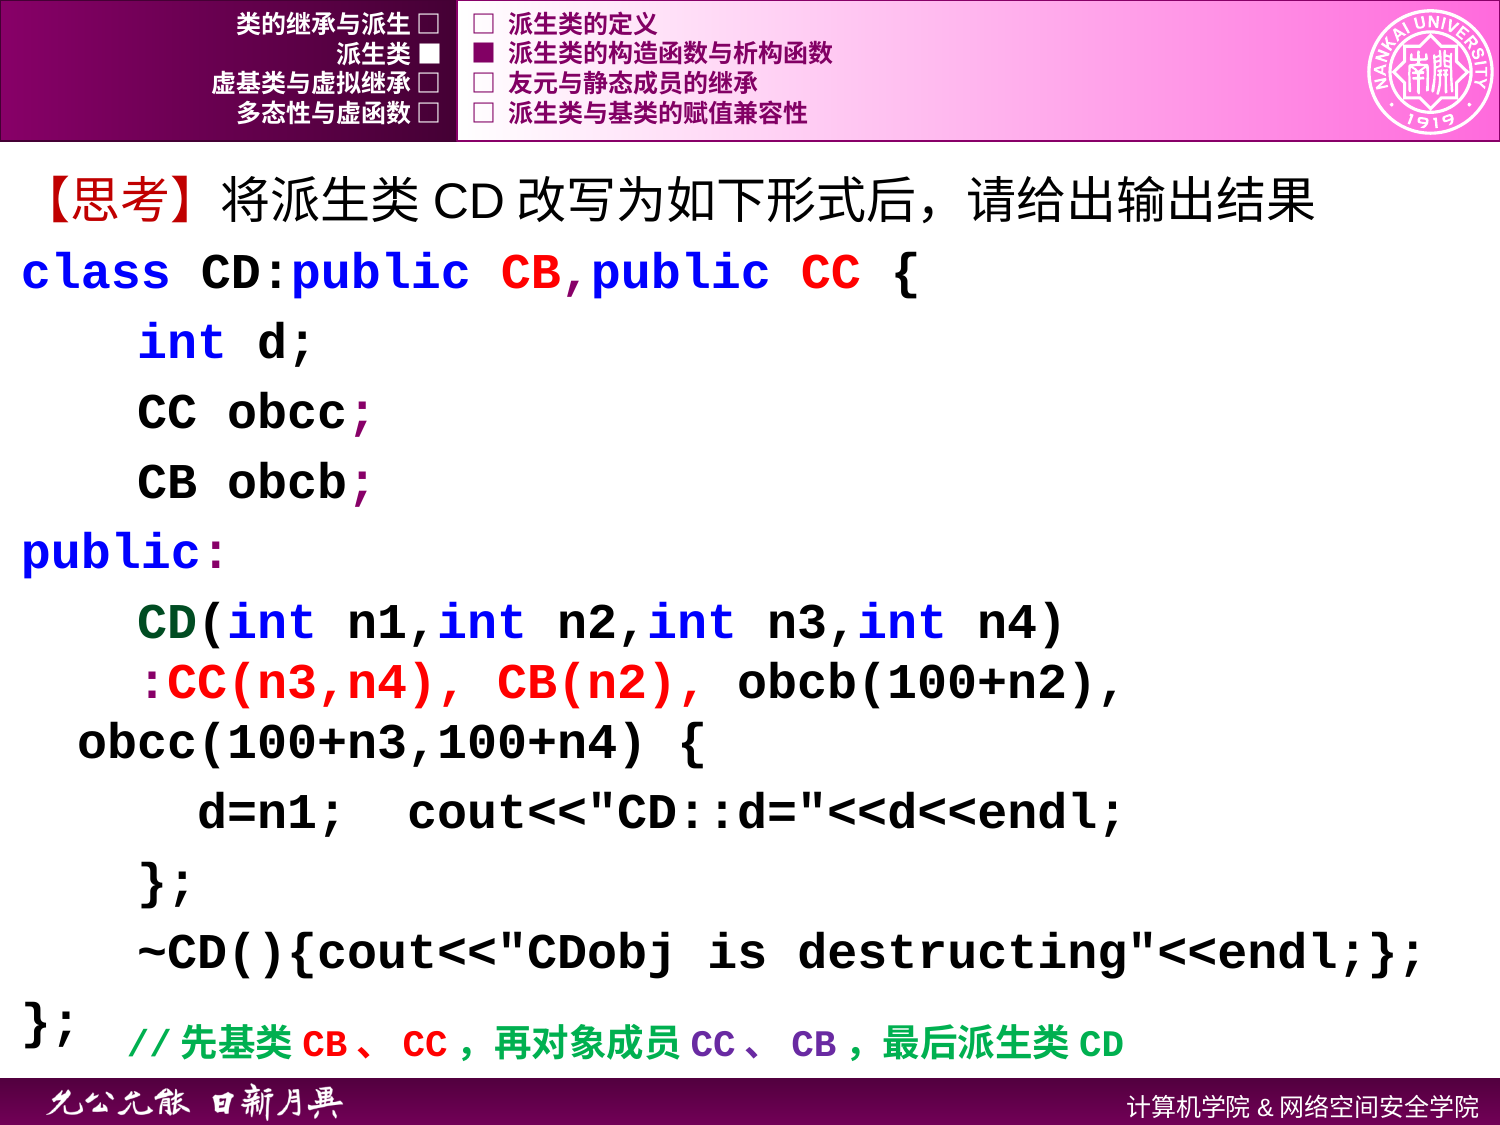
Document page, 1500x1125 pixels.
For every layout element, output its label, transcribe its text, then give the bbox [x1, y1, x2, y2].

text_box //先基类CB、CC，再对象成员CC、CB，最后派生类CD [112, 1011, 1152, 1072]
text_box 派生类 ■ [0, 36, 455, 66]
text_box □ 友元与静态成员的继承 [455, 66, 1361, 95]
text_box ■ 派生类的构造函数与析构函数 [455, 36, 1361, 66]
text_box □ 派生类的定义 [455, 7, 1361, 36]
text_box 虚基类与虚拟继承 □ [0, 66, 455, 95]
picture [35, 1095, 356, 1122]
text_box 类的继承与派生 □ [0, 7, 455, 36]
text_box 多态性与虚函数 □ [0, 95, 455, 129]
list 【思考】将派生类CD改写为如下形式后，请给出输出结果 class CD:public CB,public CC { int d; CC obcc; CB obcb; public: CD(int n1,int n2,int n3,int n4) :CC(n3,n4), CB(n2), obcb(100+n2), obcc(100+n3,100+n4) { d=n1; cout<<"CD::d="<<d<<endl; }; ~CD(){cout<<"CDobj is destructing"<<endl;}; }; [5, 160, 1500, 1095]
text_box □ 派生类与基类的赋值兼容性 [455, 95, 1361, 129]
